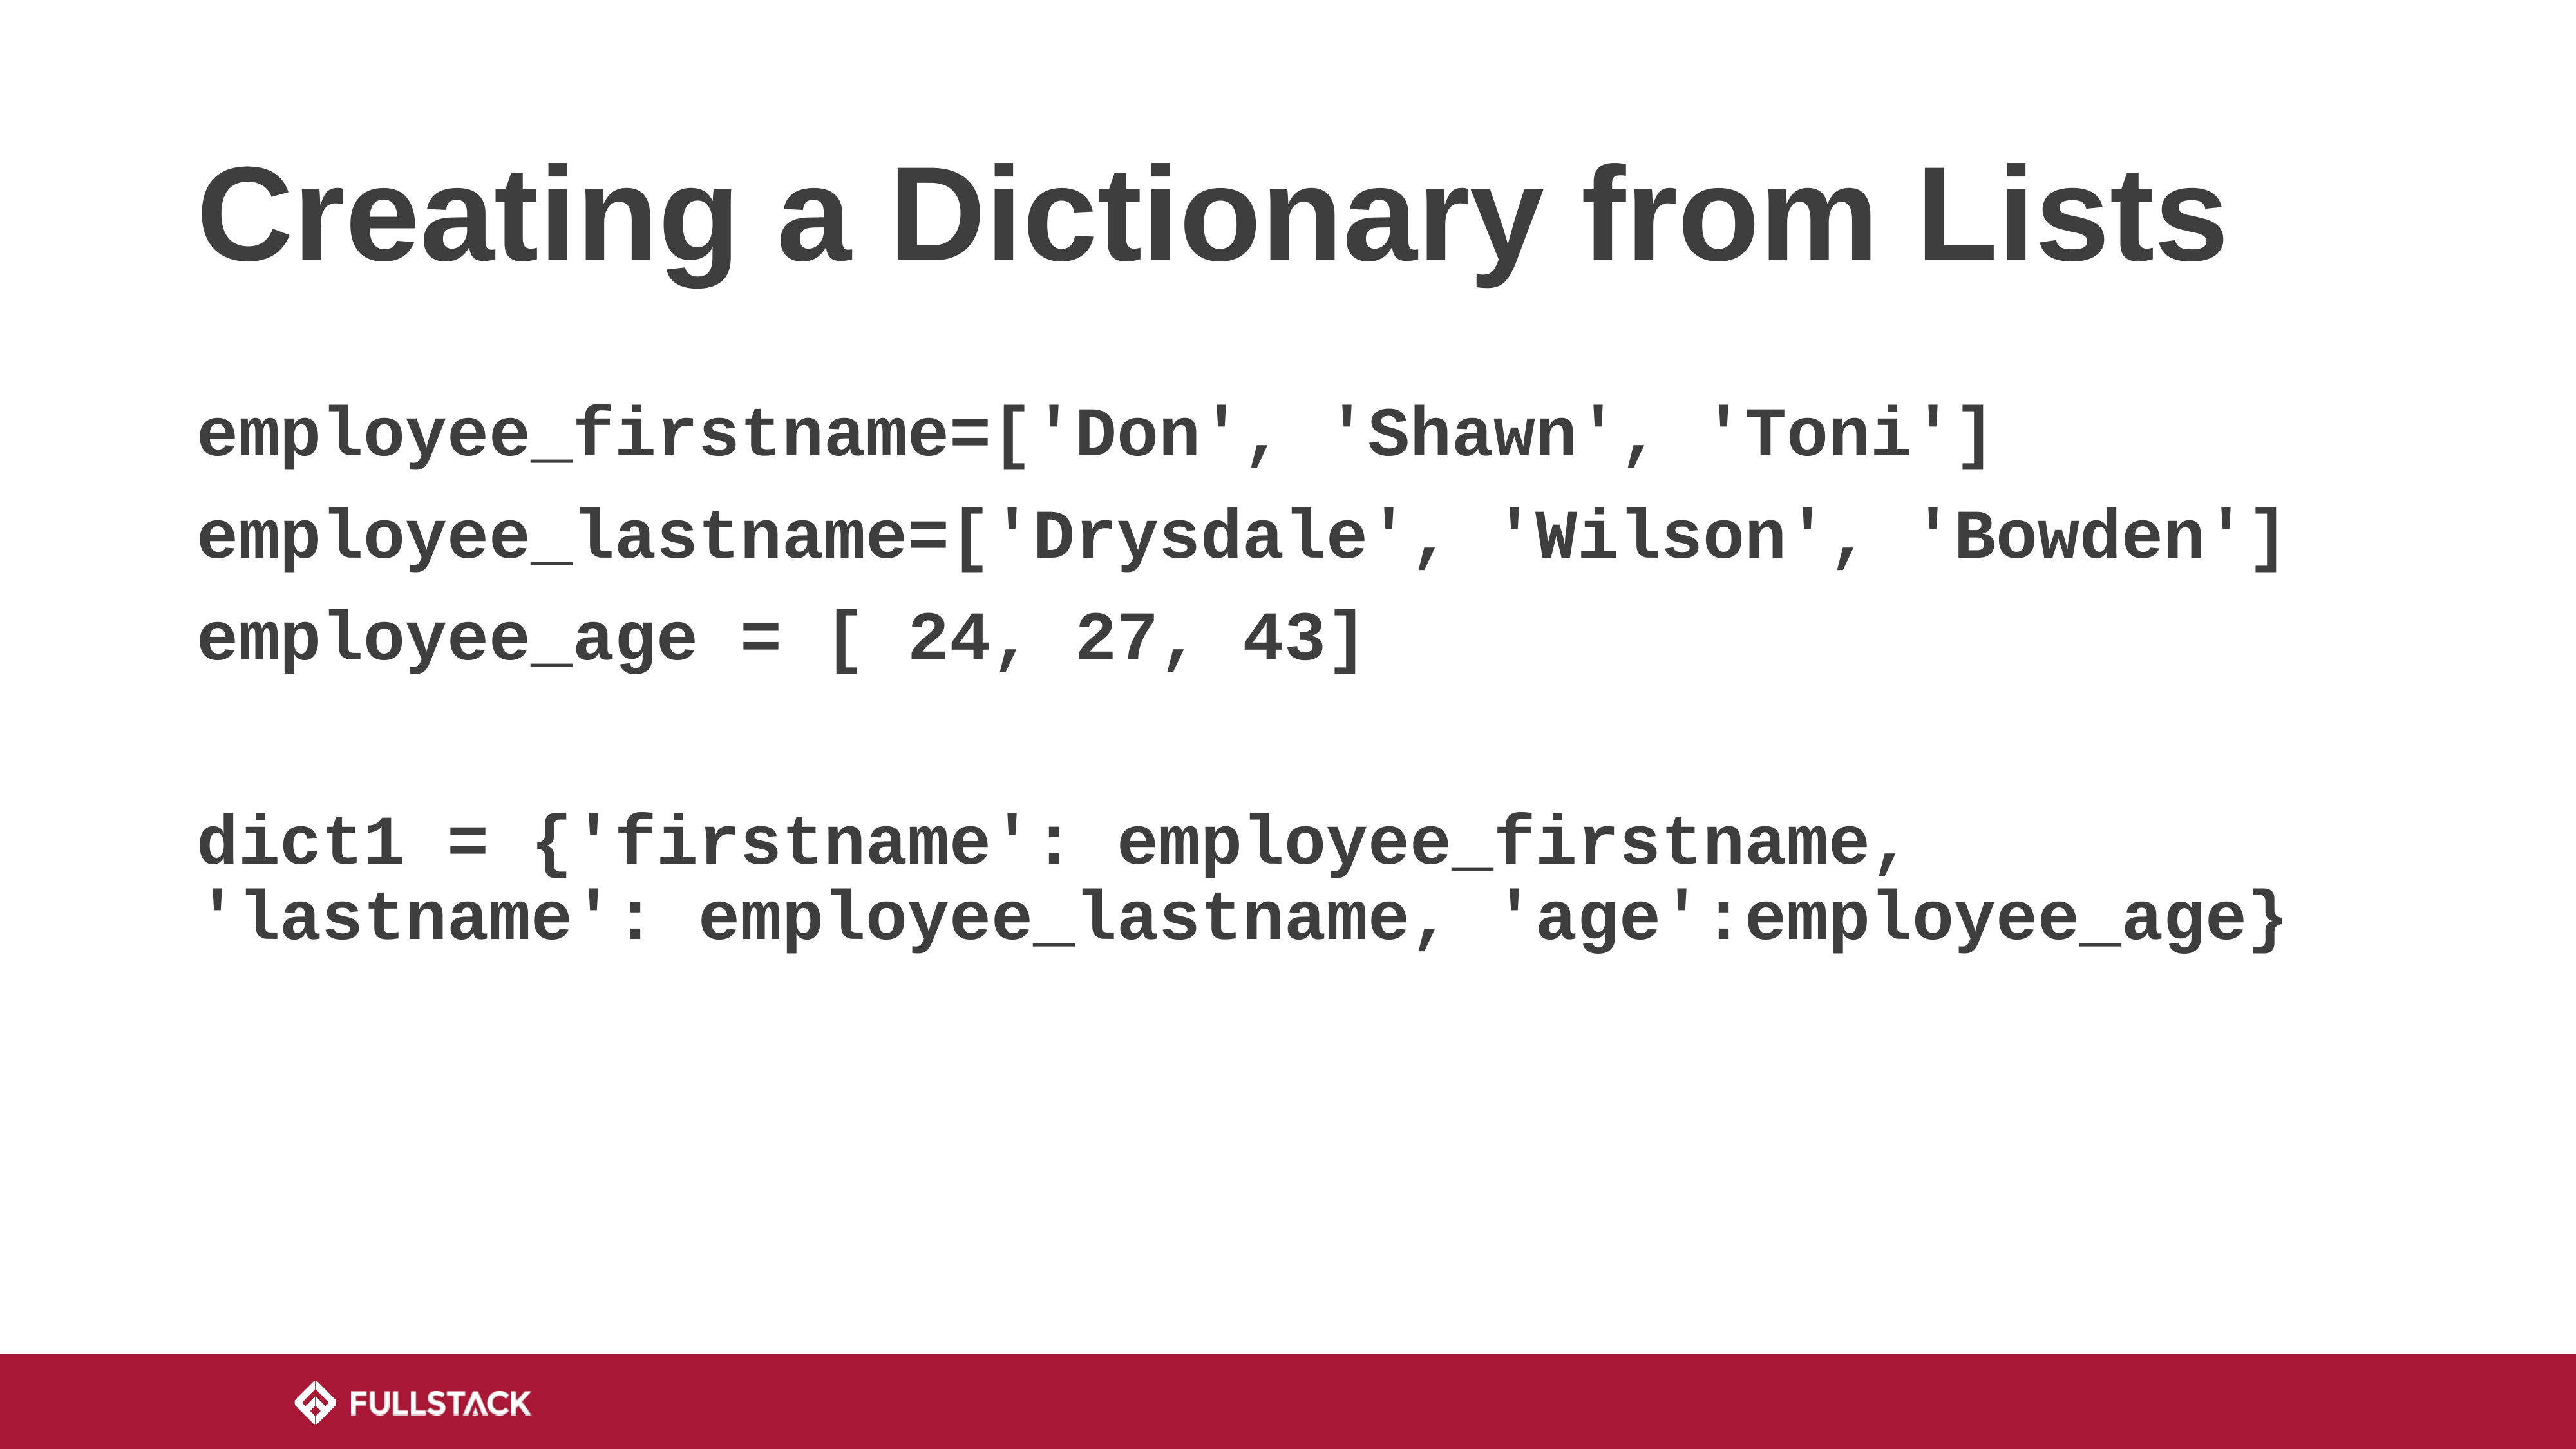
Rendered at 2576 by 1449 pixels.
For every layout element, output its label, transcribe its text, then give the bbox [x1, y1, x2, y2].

list employee_firstname=['Don', 'Shawn', 'Toni'] employee_lastname=['Drysdale', 'Wilson', 'Bowden'] employee_age = [ 24, 27, 43] dict1 = {'firstname': employee_firstname, 'lastname': employee_lastname, 'age':employee_age} [177, 385, 2399, 1305]
picture [0, 1354, 2576, 1449]
title Creating a Dictionary from Lists [177, 77, 2399, 357]
